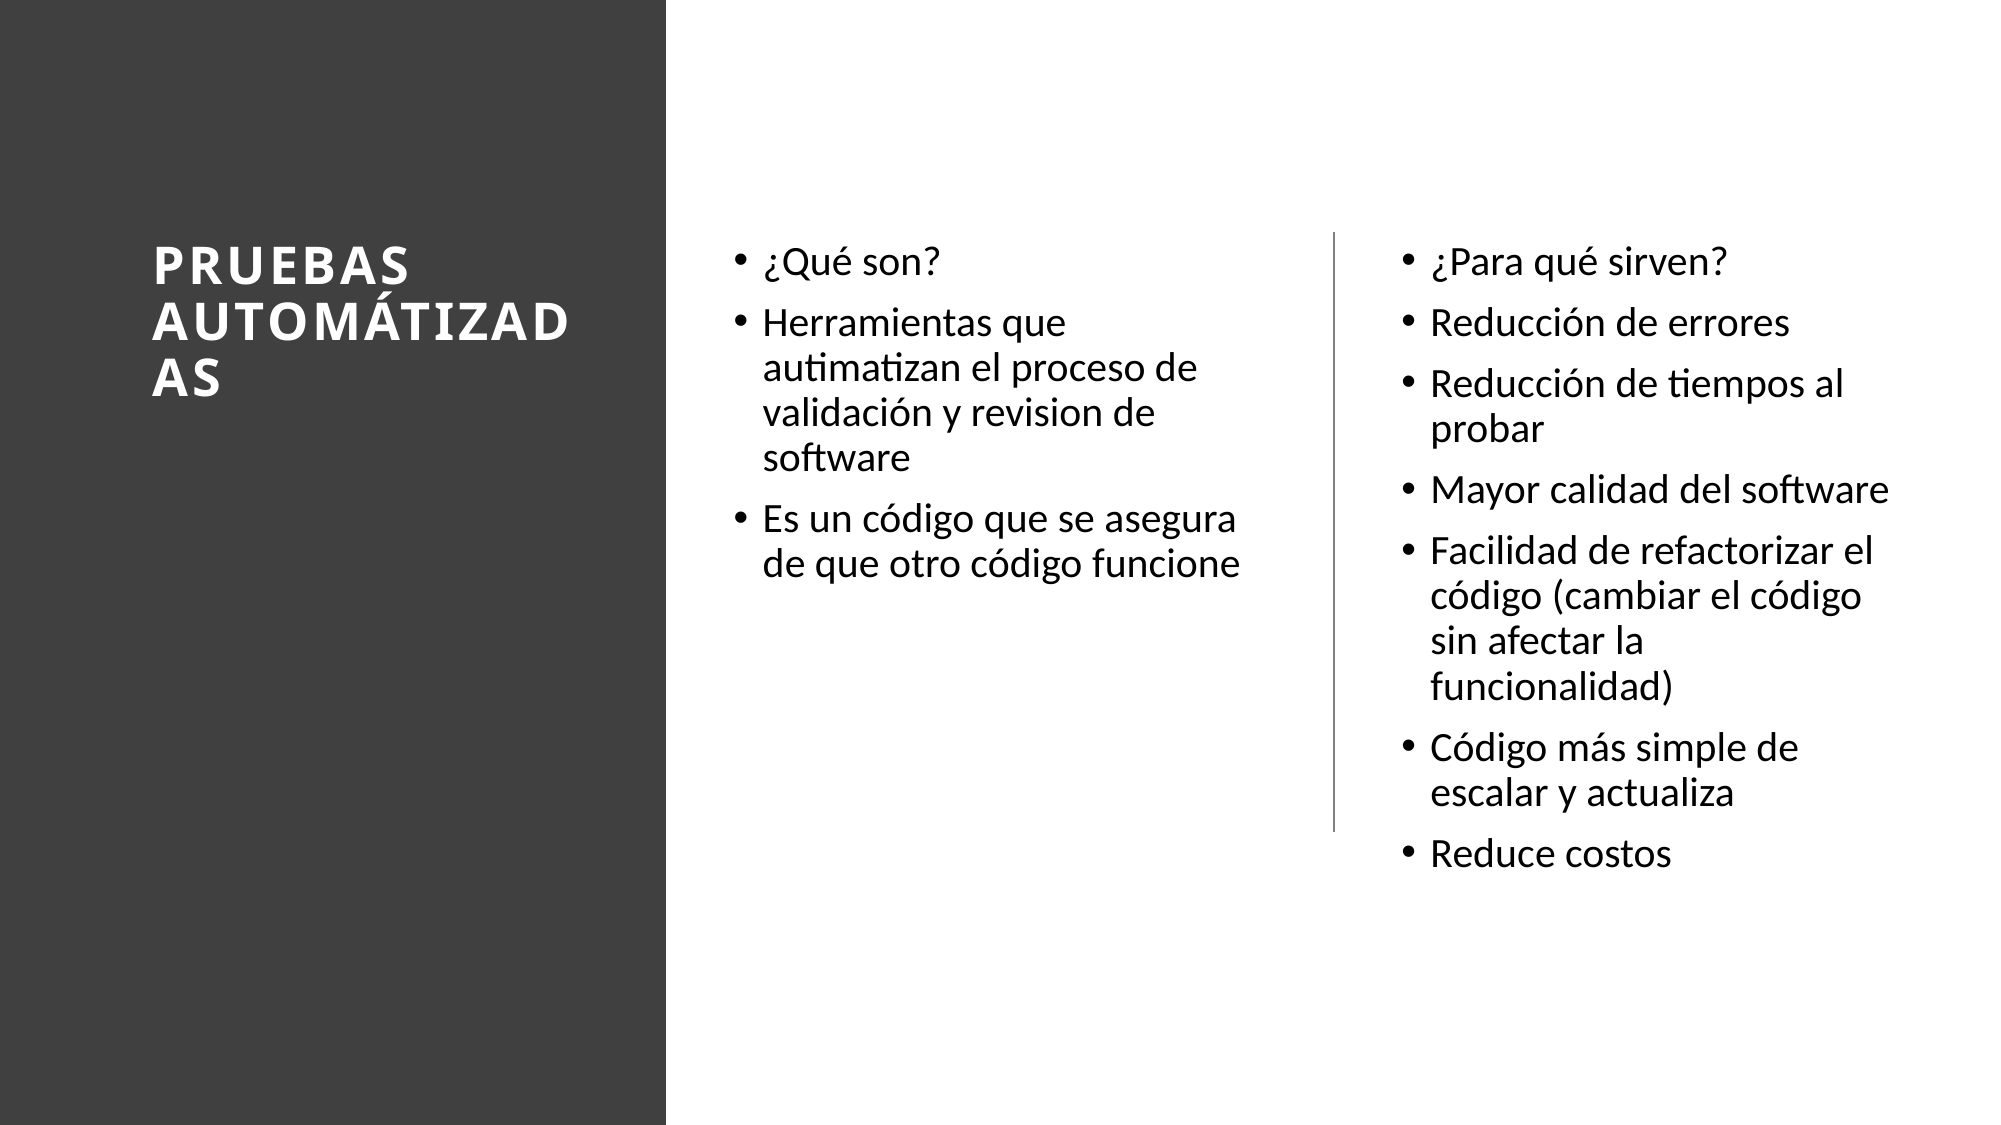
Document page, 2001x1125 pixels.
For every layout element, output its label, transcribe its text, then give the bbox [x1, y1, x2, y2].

list ¿Qué son? Herramientas que autimatizan el proceso de validación y revision de software Es un código que se asegura de que otro código funcione [718, 231, 1281, 948]
title Pruebas automátizadas [137, 231, 613, 948]
text_box [0, 0, 667, 1125]
text_box ¿Para qué sirven? Reducción de errores Reducción de tiempos al probar Mayor calidad del software Facilidad de refactorizar el código (cambiar el código sin afectar la funcionalidad) Código más simple de escalar y actualiza Reduce costos [1386, 231, 1911, 948]
